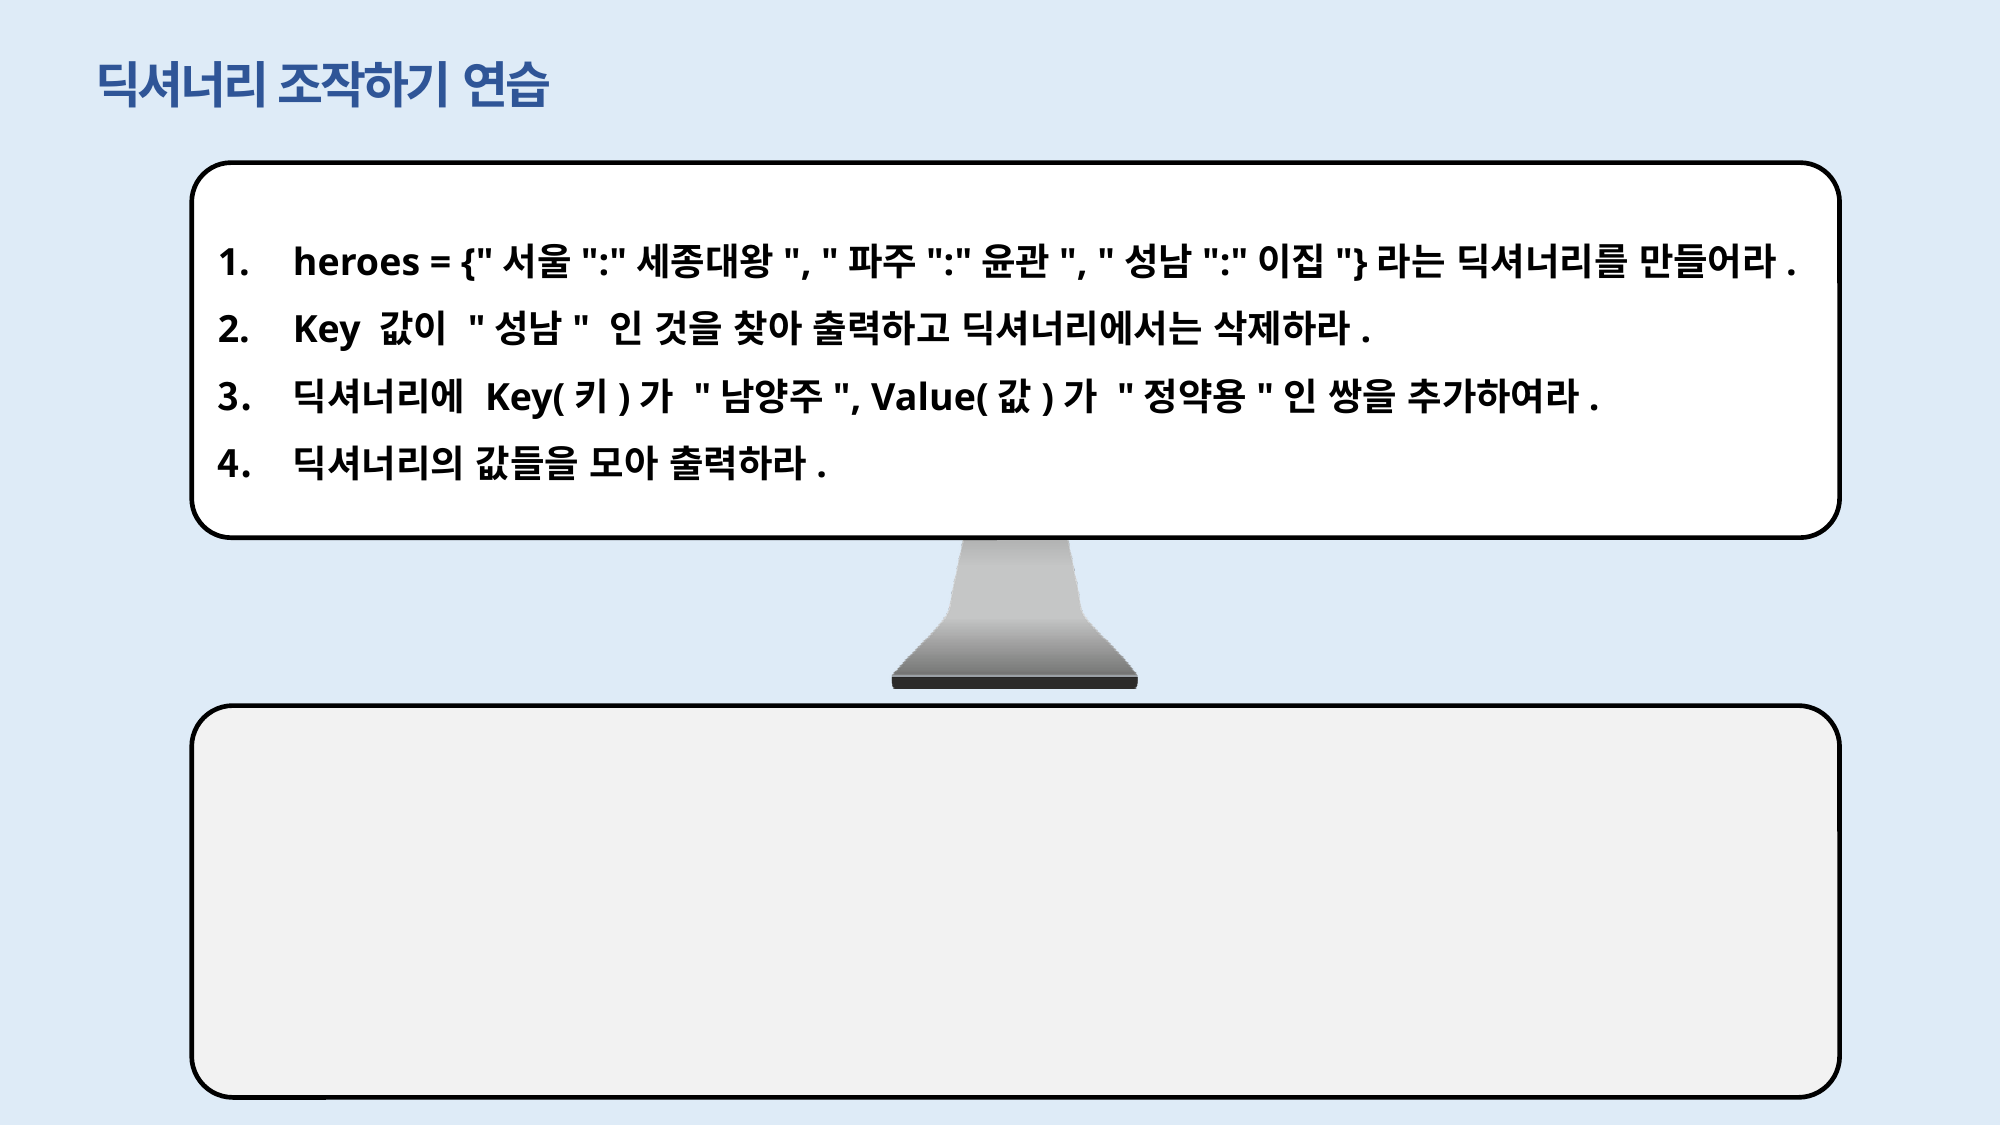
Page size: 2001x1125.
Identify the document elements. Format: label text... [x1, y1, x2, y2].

text_box 딕셔너리 조작하기 연습 [0, 46, 2000, 121]
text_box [191, 162, 1840, 689]
text_box [190, 704, 1841, 1099]
